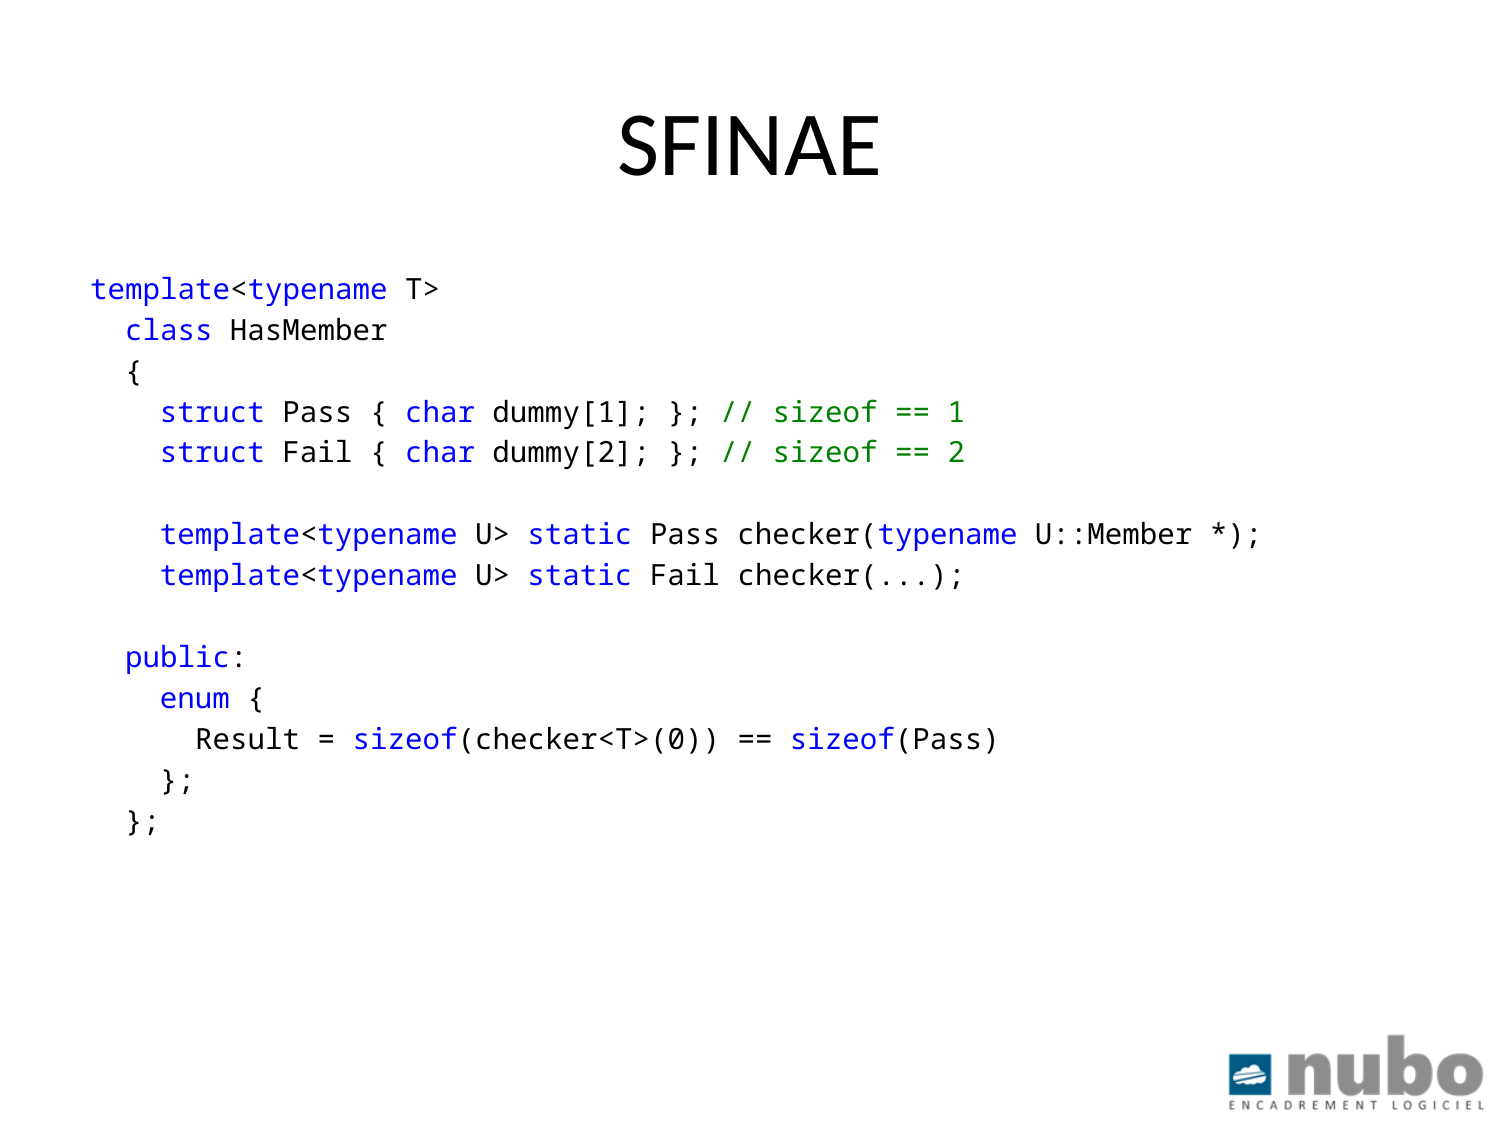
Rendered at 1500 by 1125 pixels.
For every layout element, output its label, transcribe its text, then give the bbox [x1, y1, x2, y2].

picture [1226, 1032, 1488, 1113]
list template<typename T> class HasMember { struct Pass { char dummy[1]; }; // sizeof == 1 struct Fail { char dummy[2]; }; // sizeof == 2 template<typename U> static Pass checker(typename U::Member *); template<typename U> static Fail checker(...); public: enum { Result = sizeof(checker<T>(0)) == sizeof(Pass) }; }; [75, 262, 1425, 1005]
title SFINAE [75, 45, 1425, 233]
